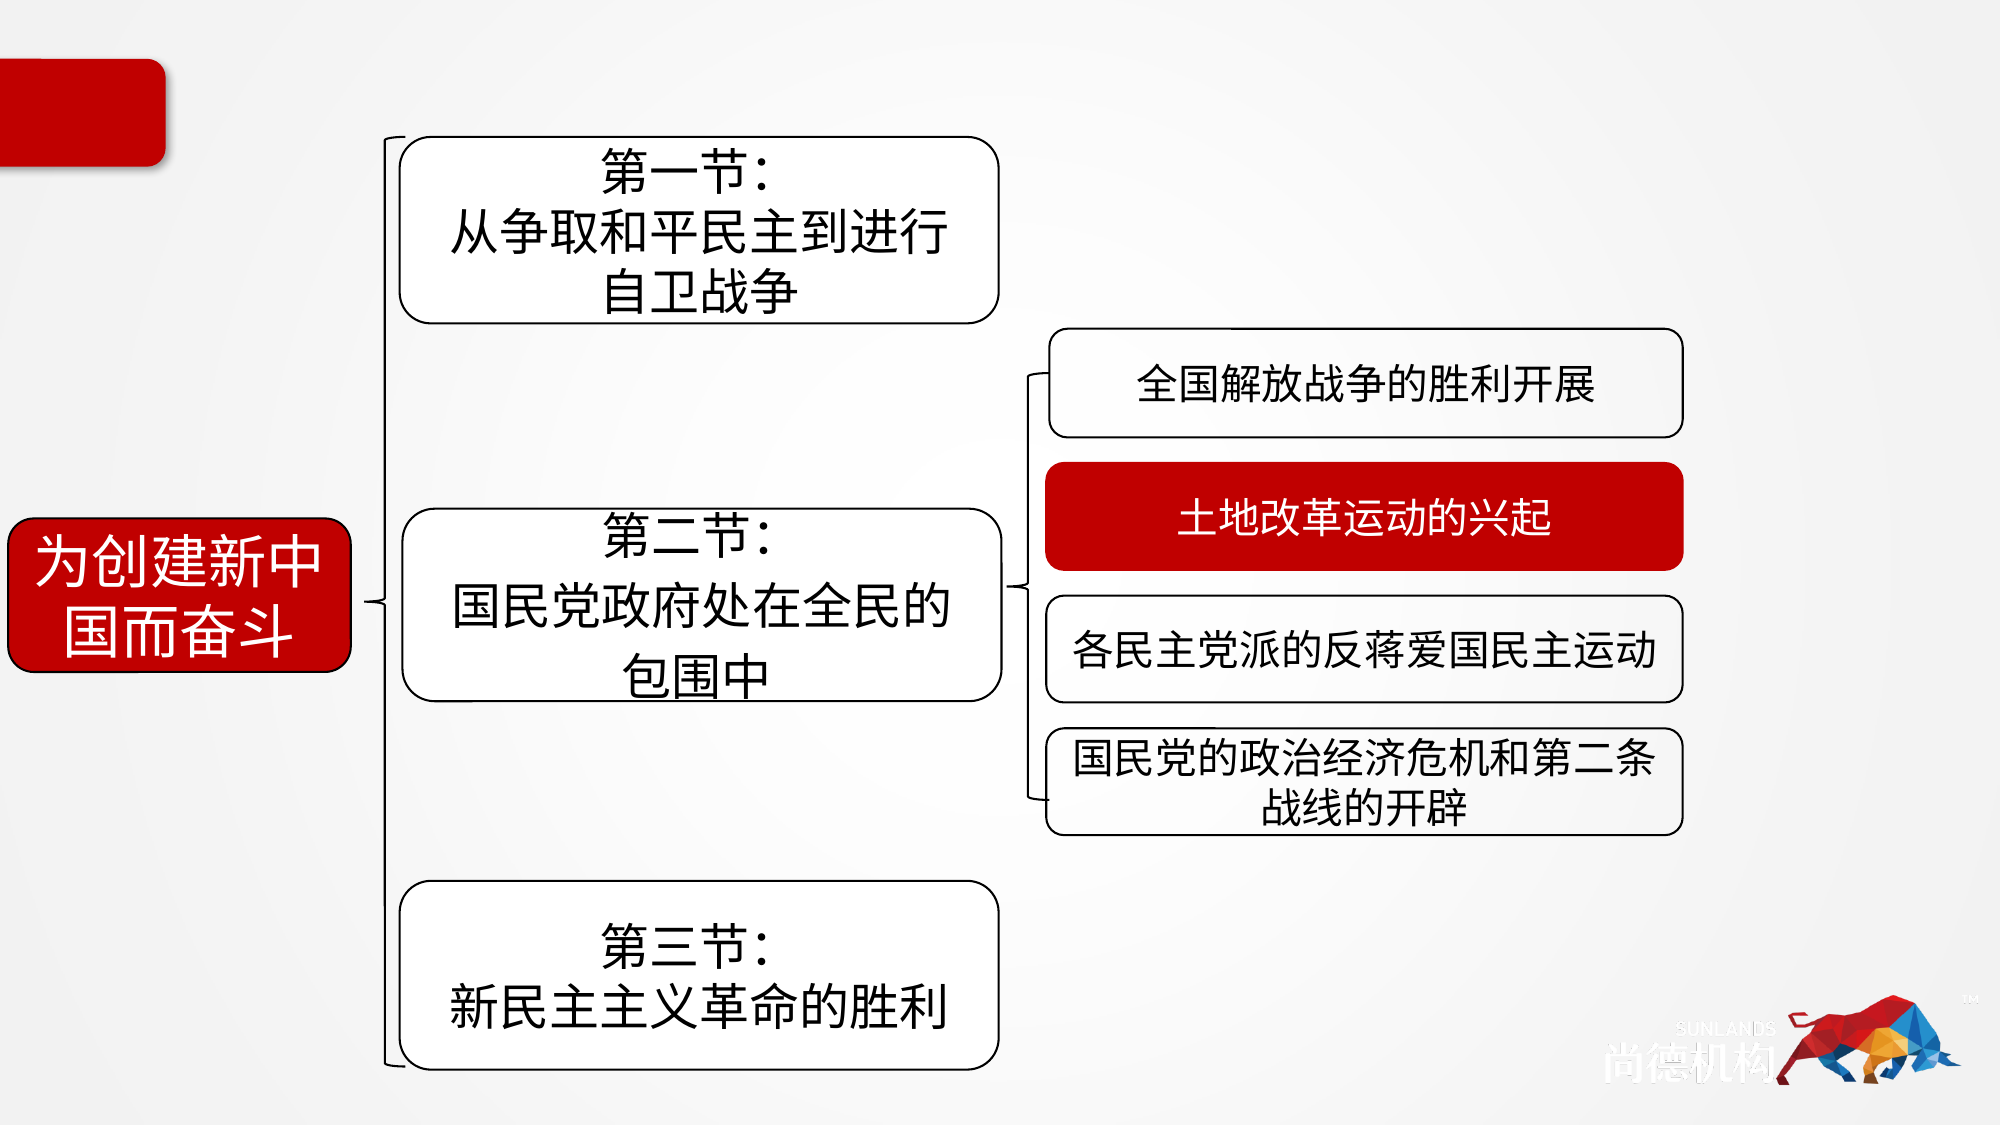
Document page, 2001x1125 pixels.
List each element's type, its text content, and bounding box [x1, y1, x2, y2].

text_box 第三节： 新民主主义革命的胜利 [398, 879, 1000, 1071]
text_box 土地改革运动的兴起 [1045, 461, 1684, 571]
picture [0, 0, 2001, 1125]
text_box 第一节： 从争取和平民主到进行 自卫战争 [398, 135, 1000, 325]
text_box 第二节： 国民党政府处在全民的 包围中 [401, 507, 1003, 703]
text_box 全国解放战争的胜利开展 [1048, 327, 1684, 439]
text_box [364, 135, 406, 1068]
text_box 国民党的政治经济危机和第二条战线的开辟 [1045, 727, 1684, 837]
text_box 各民主党派的反蒋爱国民主运动 [1045, 594, 1684, 704]
text_box 为创建新中国而奋斗 [7, 517, 352, 674]
text_box [1006, 372, 1050, 801]
